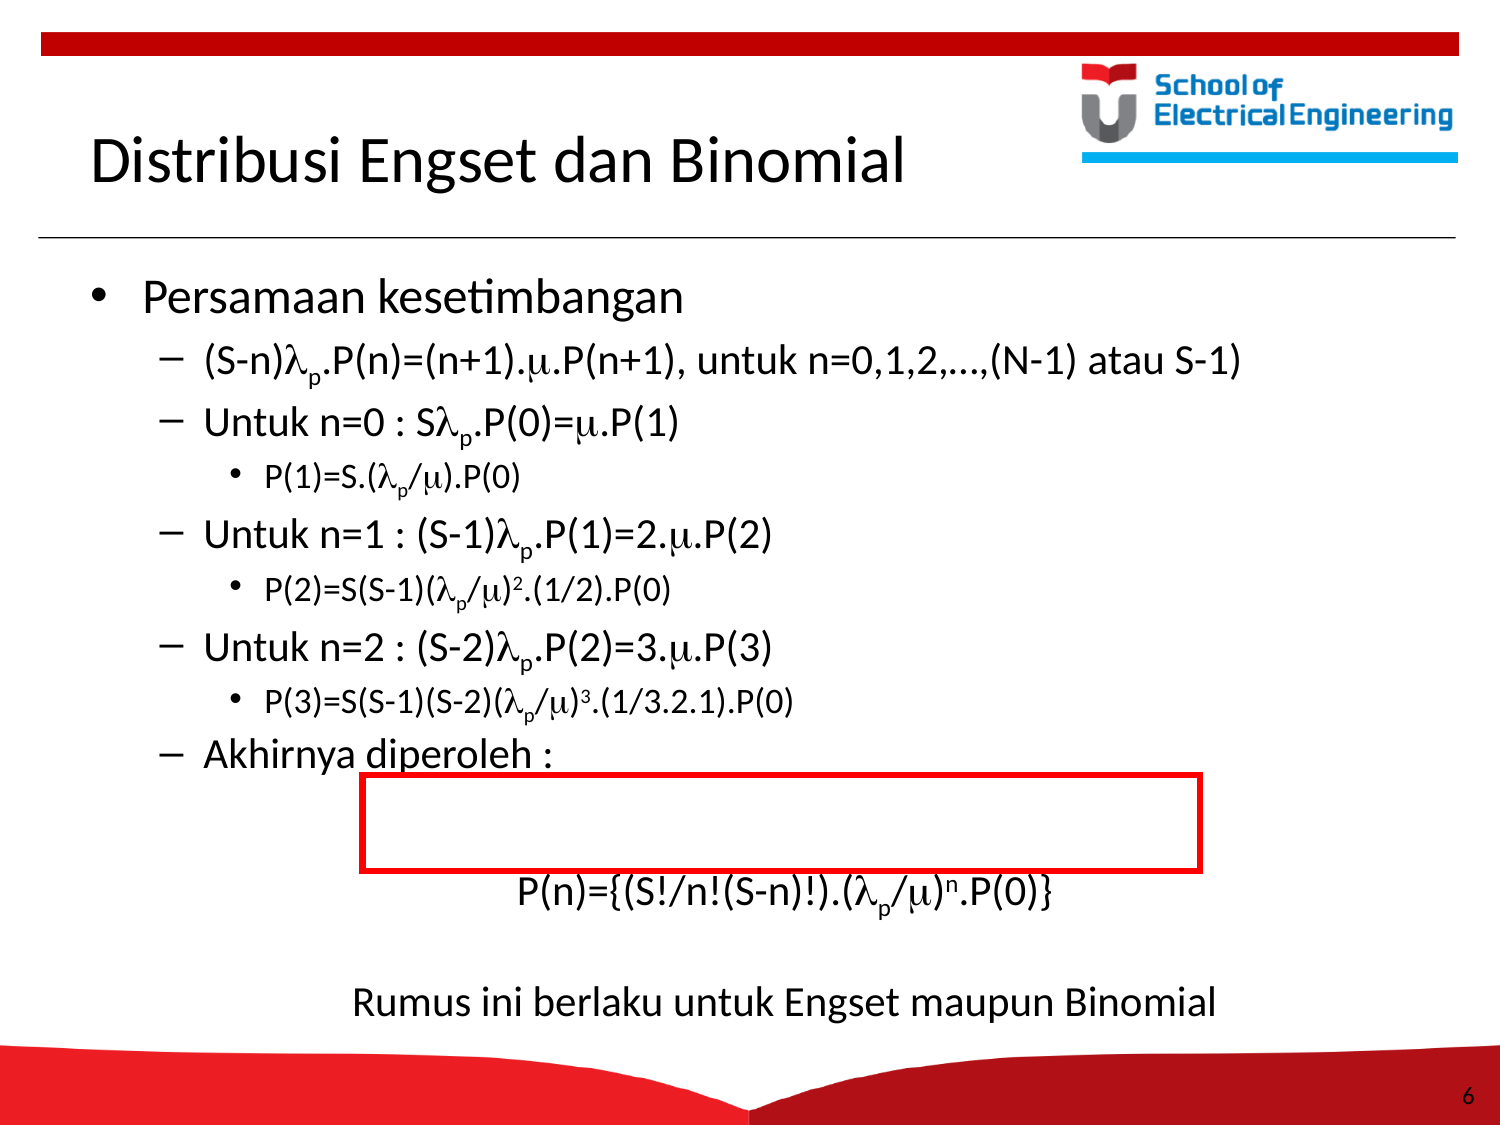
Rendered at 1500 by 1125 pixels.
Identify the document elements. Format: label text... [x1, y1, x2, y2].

list Persamaan kesetimbangan (S-n)lp.P(n)=(n+1).m.P(n+1), untuk n=0,1,2,…,(N-1) atau S-1) Untuk n=0 : Slp.P(0)=m.P(1) P(1)=S.(lp/m).P(0) Untuk n=1 : (S-1)lp.P(1)=2.m.P(2) P(2)=S(S-1)(lp/m)2.(1/2).P(0) Untuk n=2 : (S-2)lp.P(2)=3.m.P(3) P(3)=S(S-1)(S-2)(lp/m)3.(1/3.2.1).P(0) Akhirnya diperoleh : P(n)={(S!/n!(S-n)!).(lp/m)n.P(0)} Rumus ini berlaku untuk Engset maupun Binomial [75, 262, 1425, 1035]
picture [0, 1036, 1500, 1125]
slide_number 6 [1139, 1065, 1490, 1125]
picture [1073, 63, 1458, 163]
text_box [362, 775, 1200, 872]
title Distribusi Engset dan Binomial [75, 78, 1074, 233]
